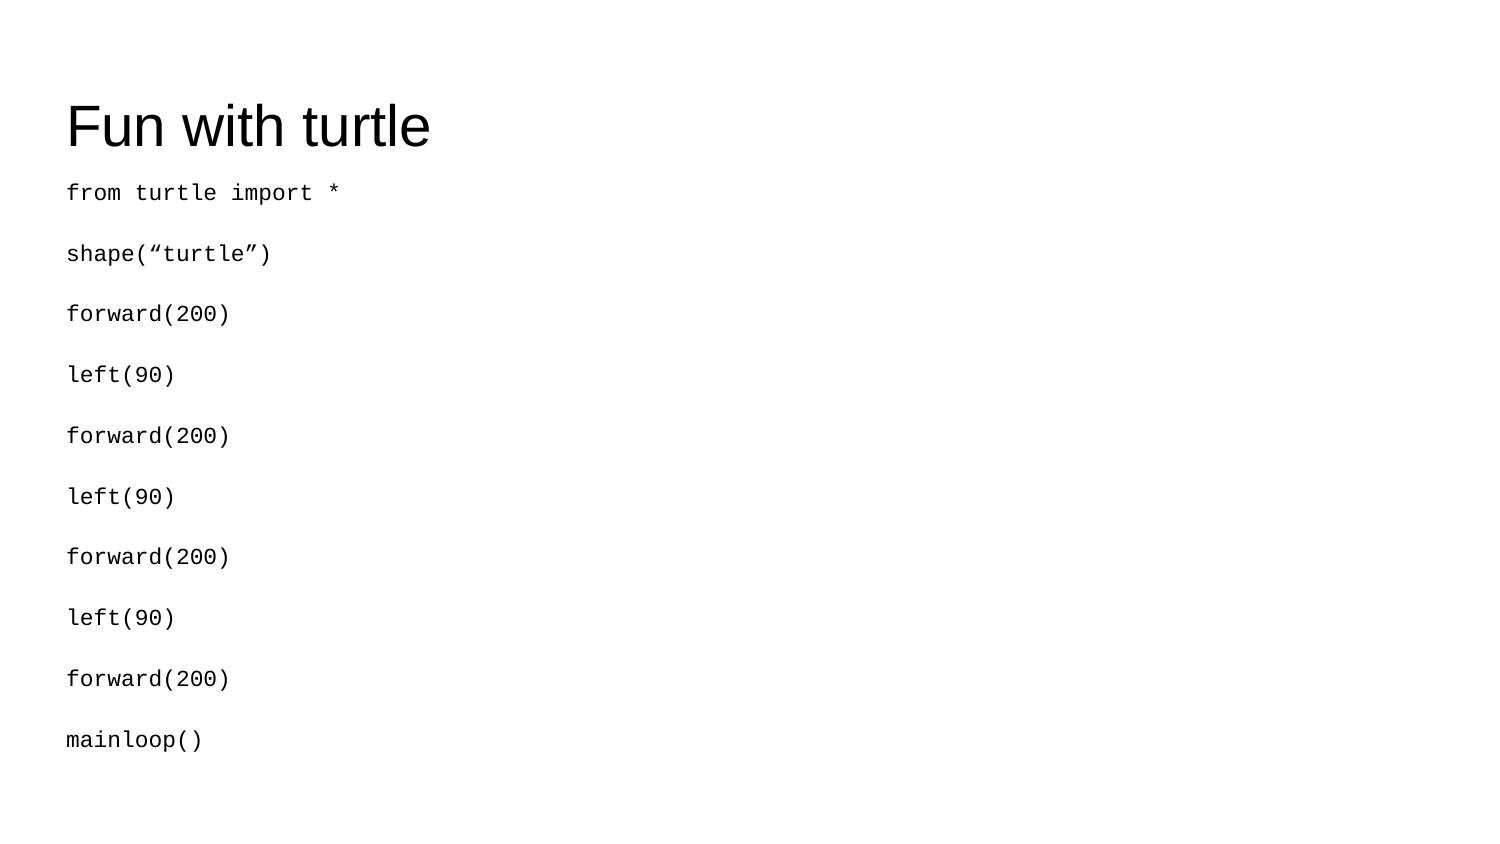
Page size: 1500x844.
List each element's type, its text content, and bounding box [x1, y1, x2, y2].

list from turtle import * shape(“turtle”) forward(200) left(90) forward(200) left(90) forward(200) left(90) forward(200) mainloop() [51, 162, 1449, 783]
title Fun with turtle [51, 72, 1449, 162]
